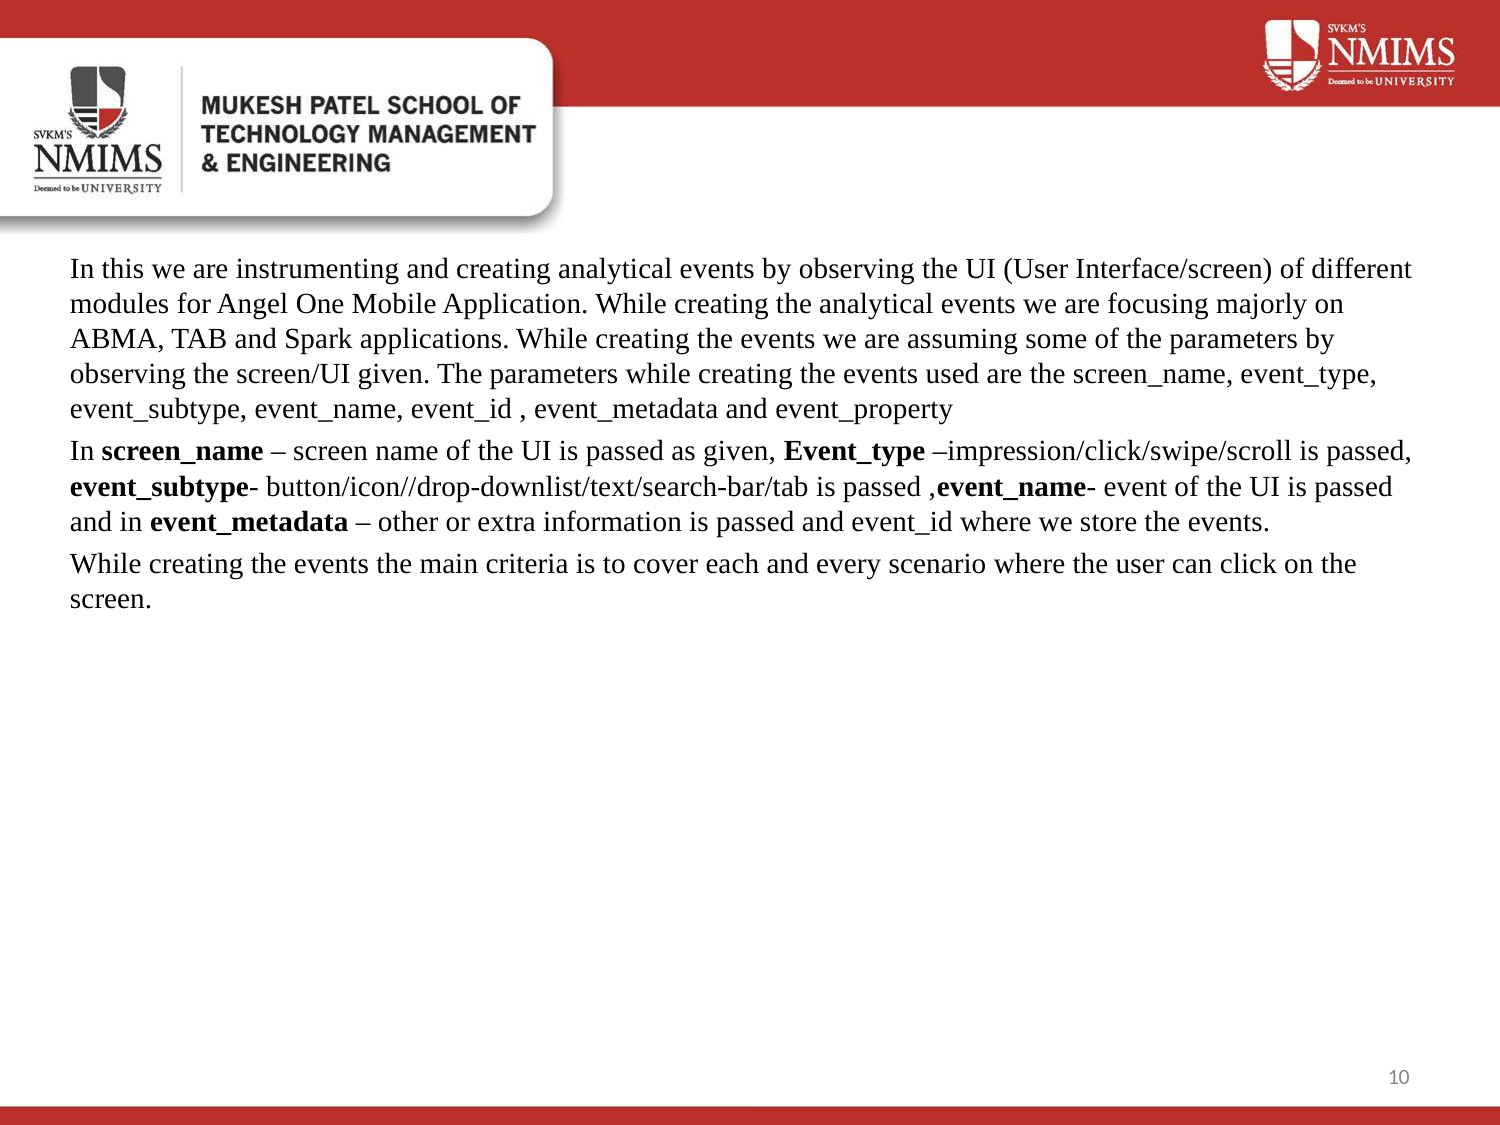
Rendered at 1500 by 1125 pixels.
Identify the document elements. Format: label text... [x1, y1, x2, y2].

slide_number 10 [1074, 1045, 1425, 1106]
list In this we are instrumenting and creating analytical events by observing the UI (User Interface/screen) of different modules for Angel One Mobile Application. While creating the analytical events we are focusing majorly on ABMA, TAB and Spark applications. While creating the events we are assuming some of the parameters by observing the screen/UI given. The parameters while creating the events used are the screen_name, event_type, event_subtype, event_name, event_id , event_metadata and event_property In screen_name – screen name of the UI is passed as given, Event_type –impression/click/swipe/scroll is passed, event_subtype- button/icon//drop-downlist/text/search-bar/tab is passed ,event_name- event of the UI is passed and in event_metadata – other or extra information is passed and event_id where we store the events. While creating the events the main criteria is to cover each and every scenario where the user can click on the screen. [36, 241, 1439, 1046]
picture [0, 0, 1500, 1125]
